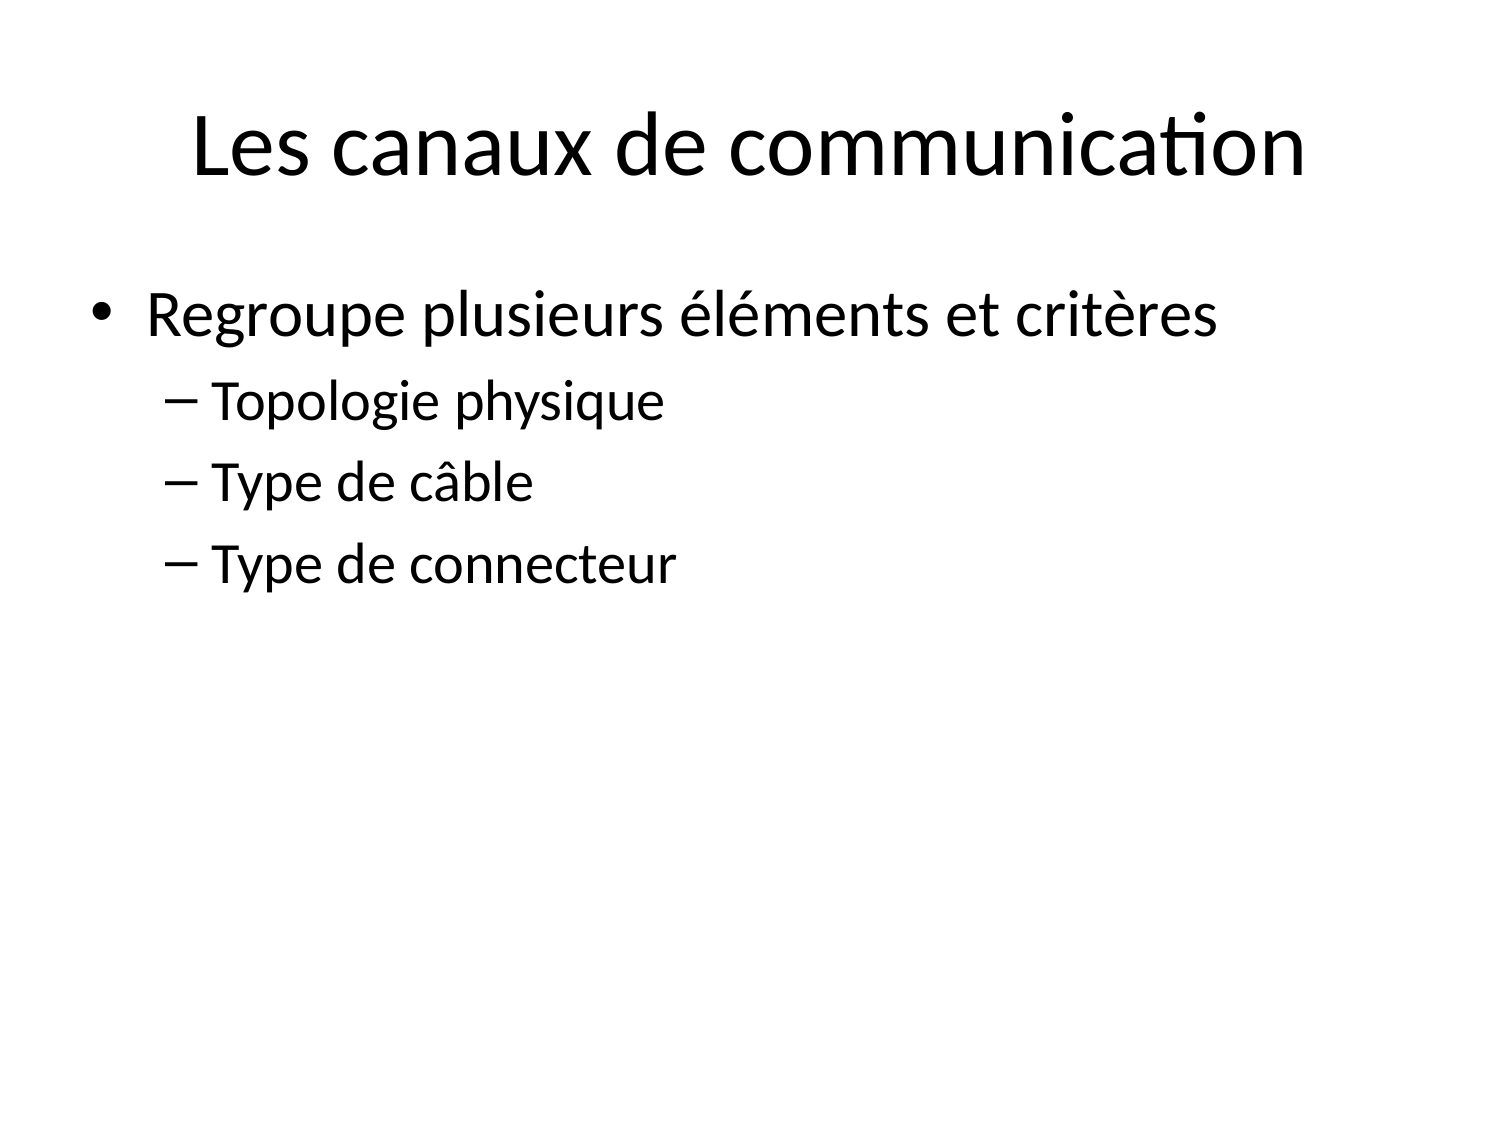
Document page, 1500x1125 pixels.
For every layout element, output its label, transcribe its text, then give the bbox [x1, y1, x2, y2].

list Regroupe plusieurs éléments et critères Topologie physique Type de câble Type de connecteur [75, 262, 1425, 1005]
title Les canaux de communication [75, 45, 1425, 233]
